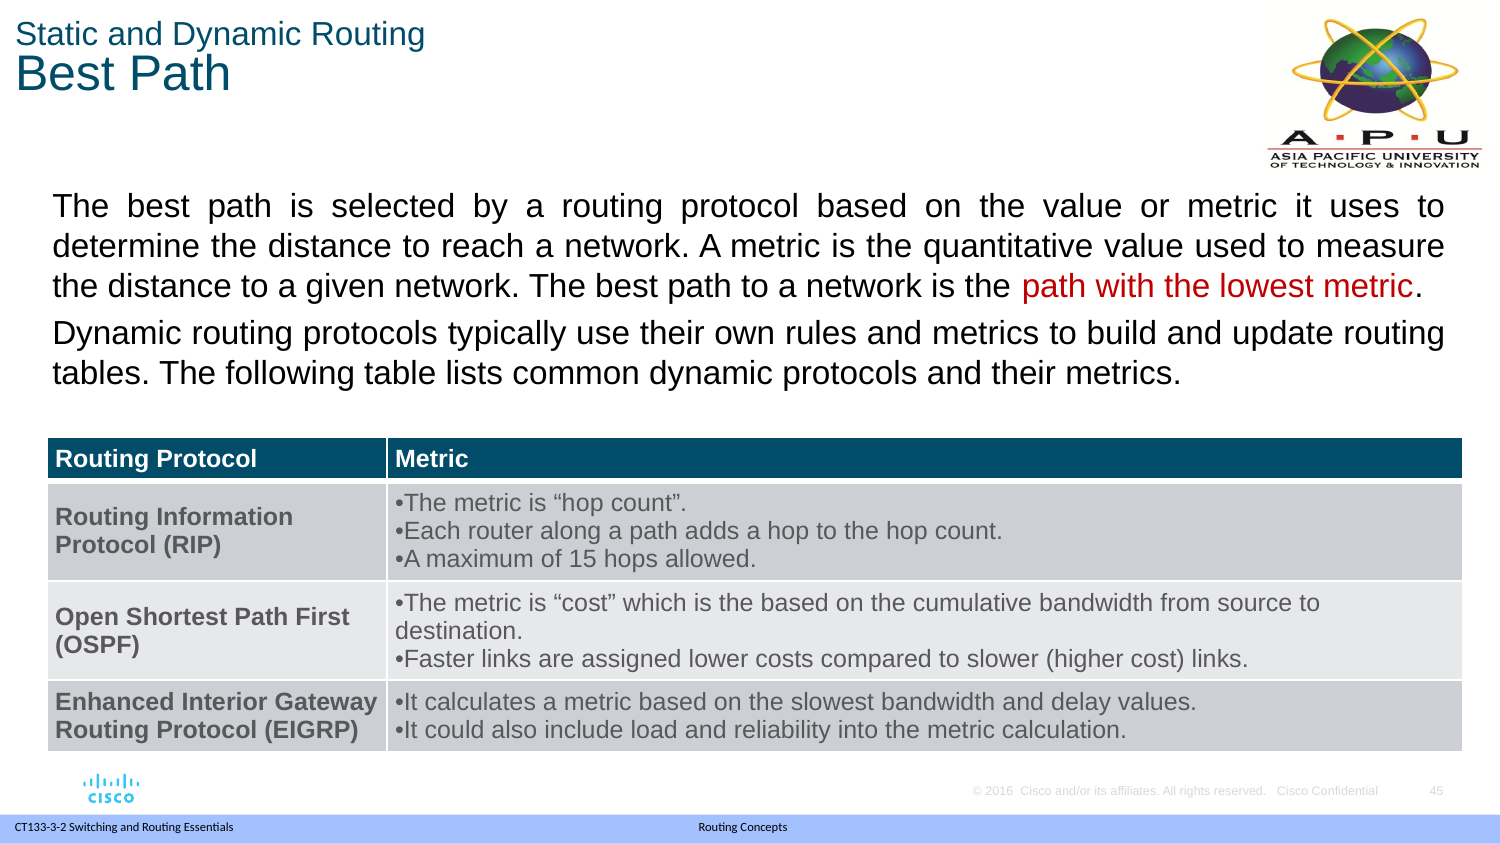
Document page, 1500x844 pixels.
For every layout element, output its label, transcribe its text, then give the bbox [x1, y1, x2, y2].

list The best path is selected by a routing protocol based on the value or metric it uses to determine the distance to reach a network. A metric is the quantitative value used to measure the distance to a given network. The best path to a network is the path with the lowest metric. Dynamic routing protocols typically use their own rules and metrics to build and update routing tables. The following table lists common dynamic protocols and their metrics. [37, 176, 1463, 464]
table_cell Routing Information Protocol (RIP) [48, 484, 386, 580]
table_cell The metric is “cost” which is the based on the cumulative bandwidth from source to destination. Faster links are assigned lower costs compared to slower (higher cost) links. [388, 582, 1462, 679]
table_cell Enhanced Interior Gateway Routing Protocol (EIGRP) [48, 681, 386, 751]
table_header Metric [388, 438, 1462, 478]
table_cell Open Shortest Path First (OSPF) [48, 582, 386, 679]
picture [1251, 0, 1500, 187]
table_header Routing Protocol [48, 438, 386, 478]
title Static and Dynamic Routing Best Path [0, 0, 1369, 121]
table_cell The metric is “hop count”. Each router along a path adds a hop to the hop count. A maximum of 15 hops allowed. [388, 484, 1462, 580]
table_cell It calculates a metric based on the slowest bandwidth and delay values. It could also include load and reliability into the metric calculation. [388, 681, 1462, 751]
